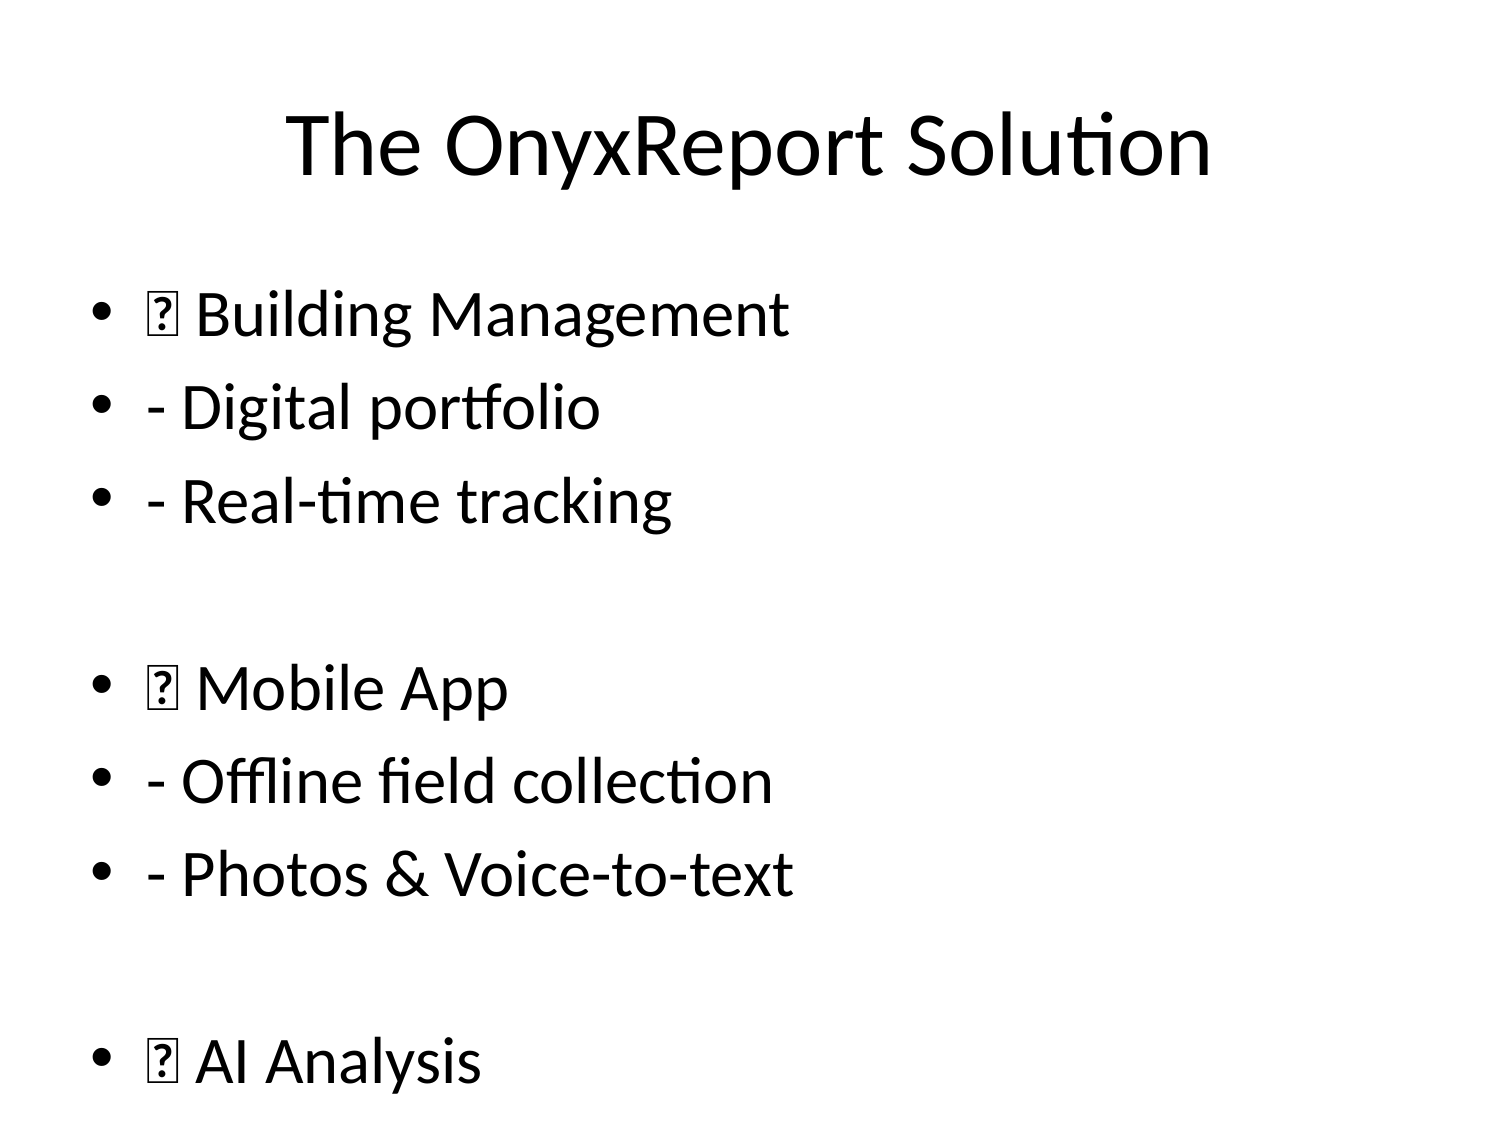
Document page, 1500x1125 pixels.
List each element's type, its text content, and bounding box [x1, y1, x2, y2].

list 🏢 Building Management - Digital portfolio - Real-time tracking 📱 Mobile App - Offline field collection - Photos & Voice-to-text 🤖 AI Analysis - Instant FCI calculations - Cost & Priority rankings 📊 Professional Reports - One-click PDF/Excel - Branded & executive-ready [75, 262, 1425, 1005]
title The OnyxReport Solution [75, 45, 1425, 233]
